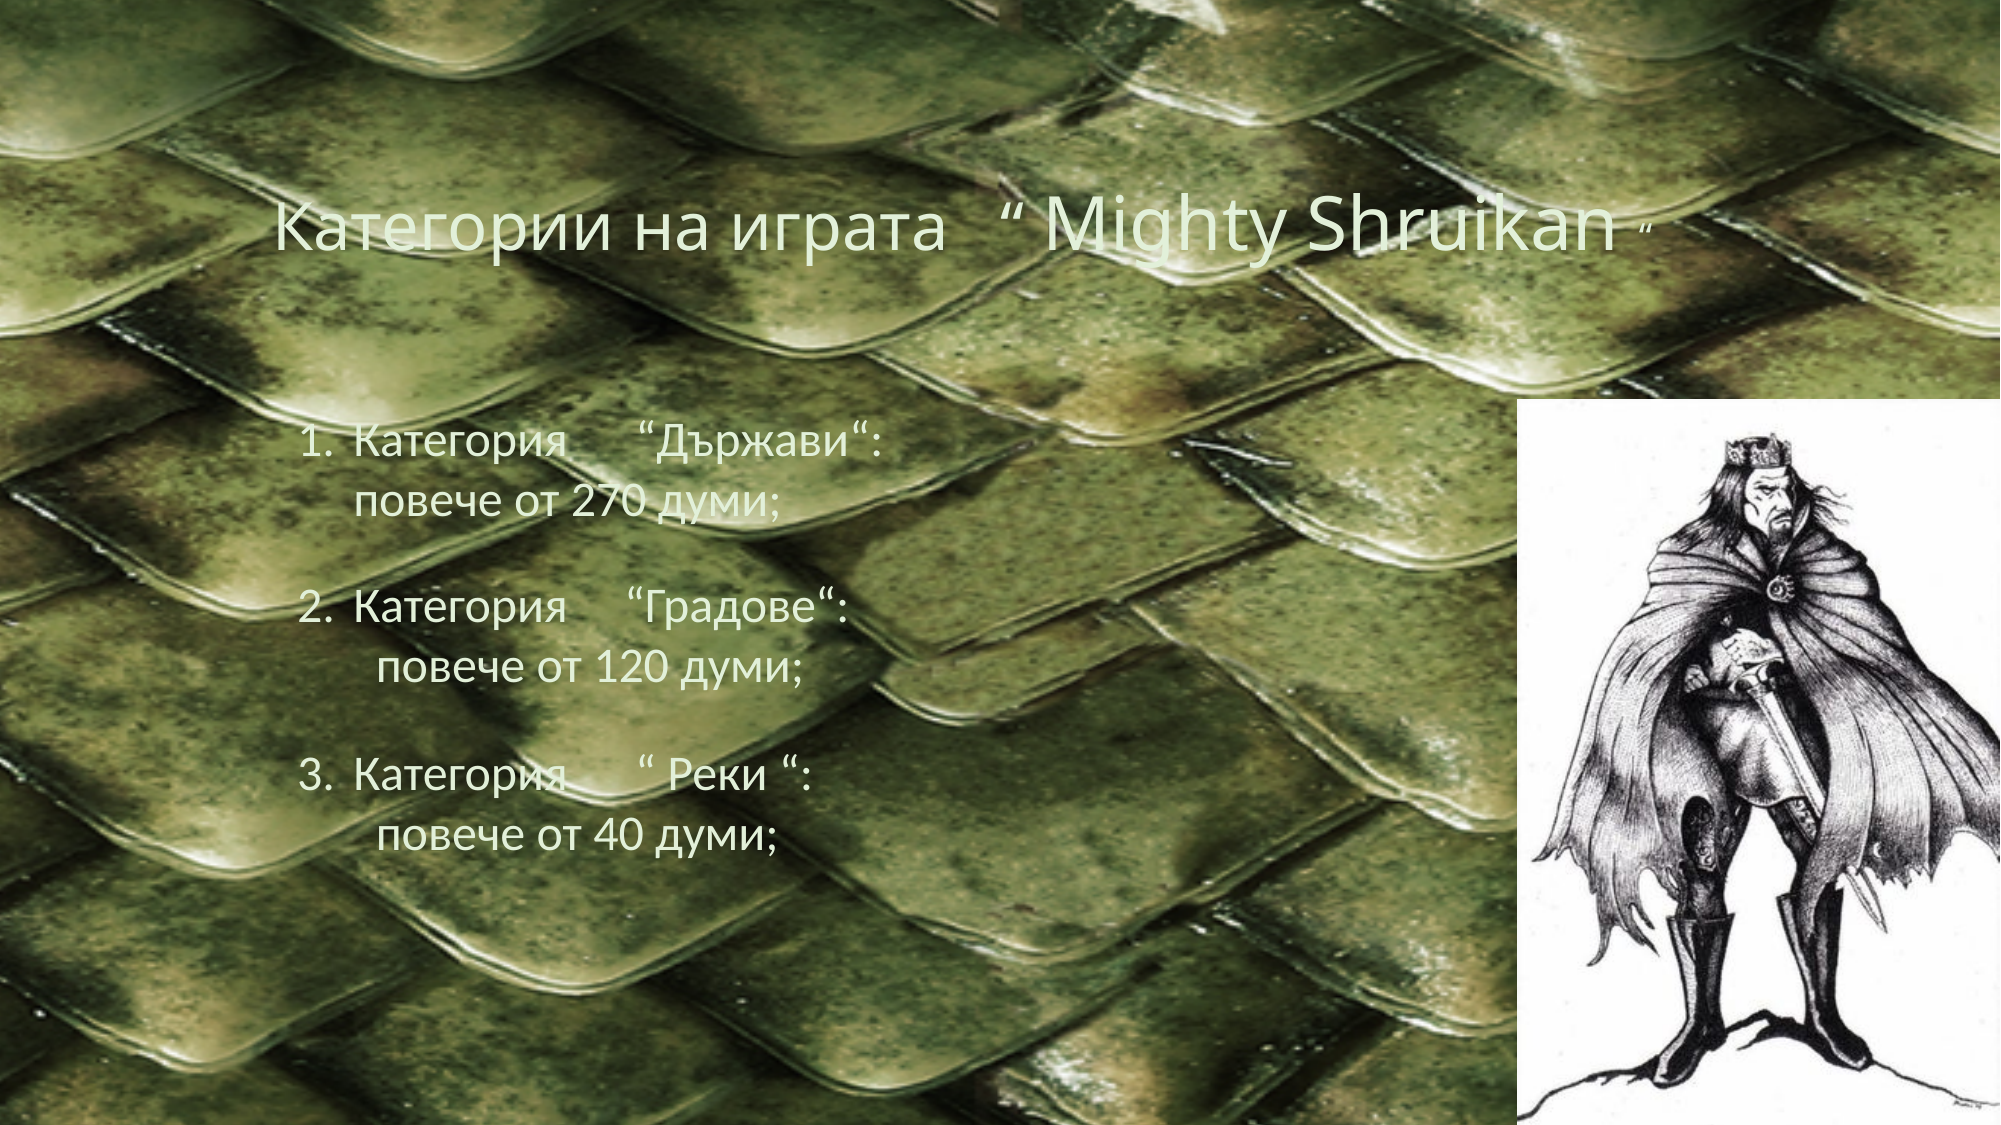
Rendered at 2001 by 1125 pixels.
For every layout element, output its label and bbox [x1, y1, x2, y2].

picture [1517, 399, 2000, 1125]
list [0, 0, 2000, 1125]
